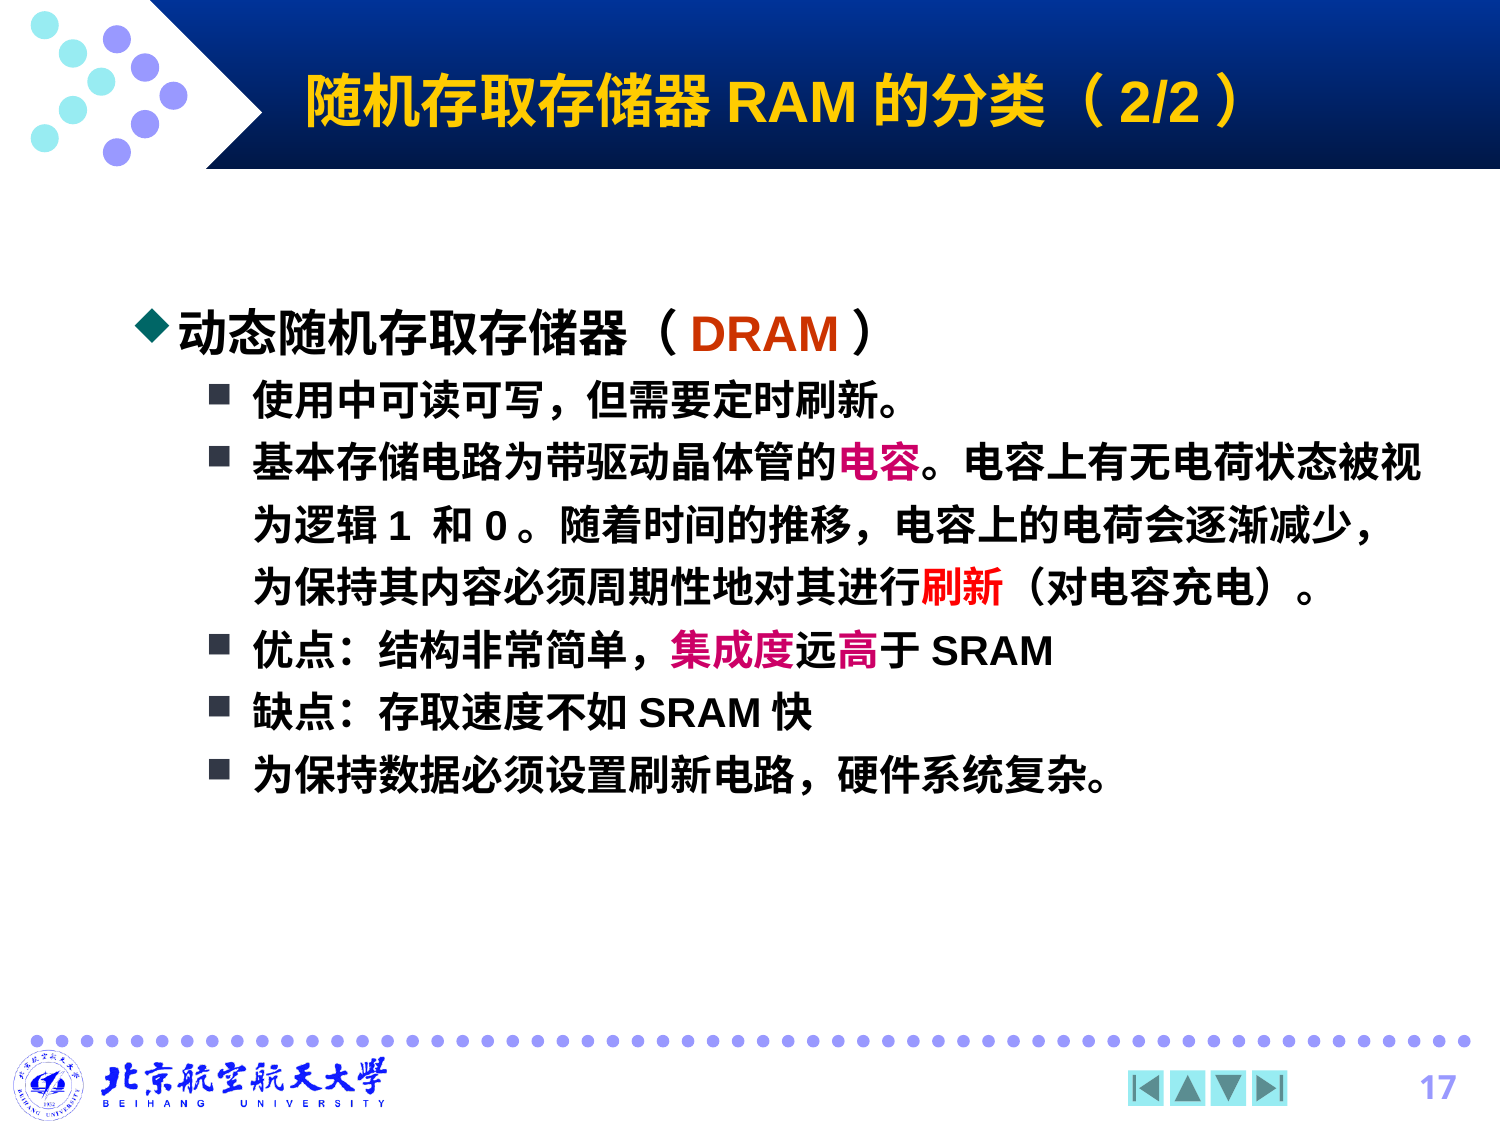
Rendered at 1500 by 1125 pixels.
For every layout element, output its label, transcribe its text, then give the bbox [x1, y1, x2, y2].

text_box 动态随机存取存储器（DRAM） 使用中可读可写，但需要定时刷新。 基本存储电路为带驱动晶体管的电容。电容上有无电荷状态被视为逻辑1 和0。随着时间的推移，电容上的电荷会逐渐减少，为保持其内容必须周期性地对其进行刷新（对电容充电）。 优点：结构非常简单，集成度远高于SRAM 缺点：存取速度不如SRAM快 为保持数据必须设置刷新电路，硬件系统复杂。 [41, 278, 1438, 806]
picture [13, 1047, 387, 1125]
slide_number 17 [1328, 1058, 1473, 1109]
title 随机存取存储器RAM的分类（2/2） [289, 48, 1473, 150]
